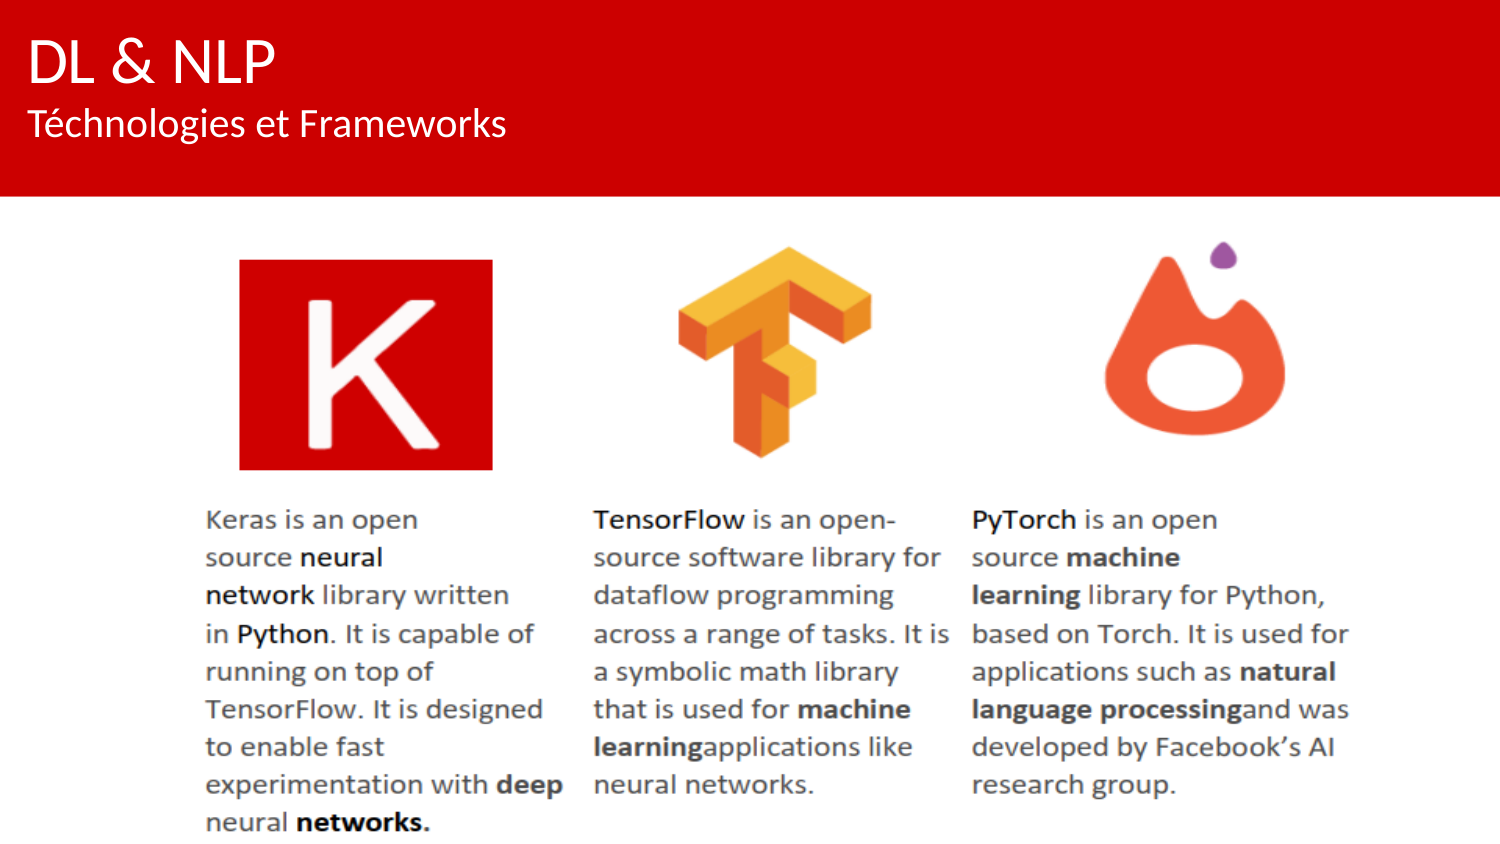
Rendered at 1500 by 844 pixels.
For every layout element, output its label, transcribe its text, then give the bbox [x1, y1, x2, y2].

title DL & NLP Téchnologies et Frameworks [24, 14, 1038, 158]
text_box [0, 0, 1500, 196]
picture [84, 207, 1416, 844]
text_box [0, 196, 1500, 844]
